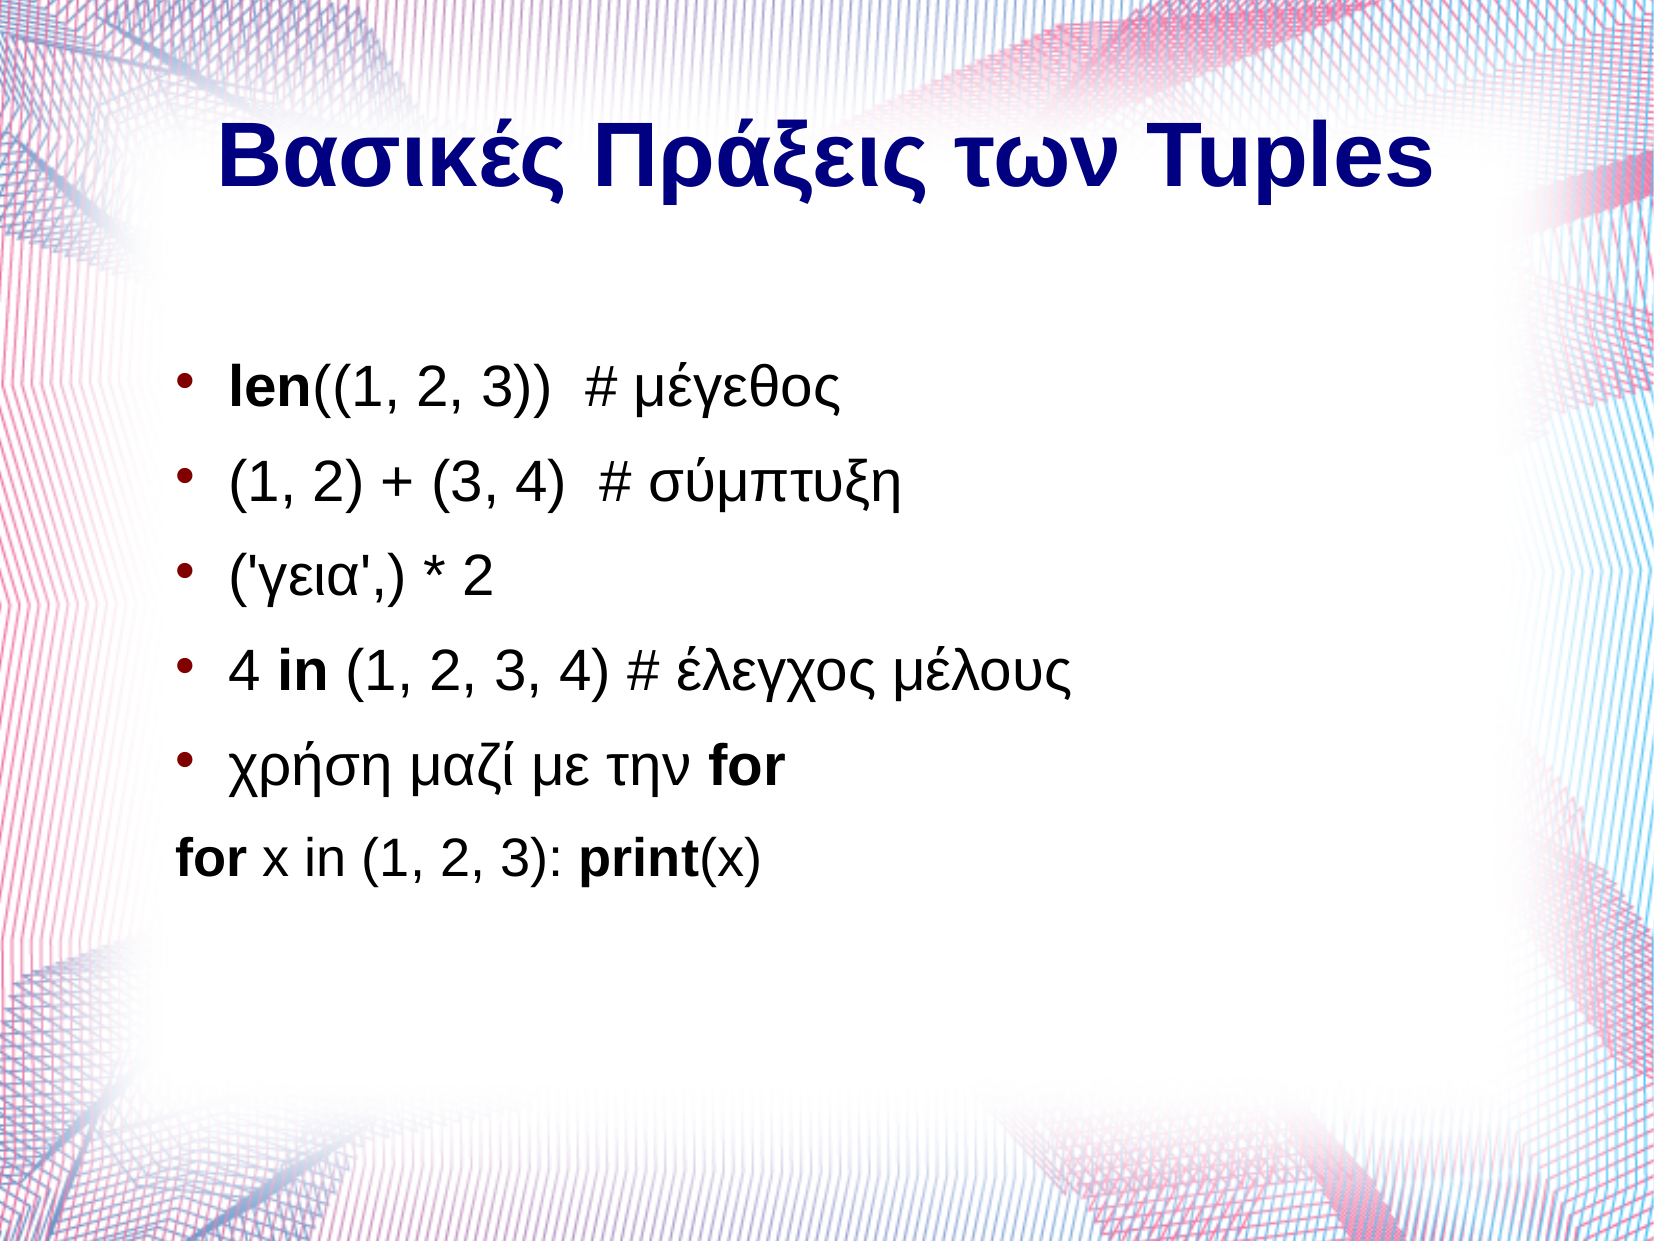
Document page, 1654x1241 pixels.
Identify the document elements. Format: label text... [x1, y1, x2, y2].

list len((1, 2, 3)) # μέγεθος (1, 2) + (3, 4) # σύμπτυξη ('γεια',) * 2 4 in (1, 2, 3, 4) # έλεγχος μέλους χρήση μαζί με την for for x in (1, 2, 3): print(x) [157, 350, 1470, 1005]
title Βασικές Πράξεις των Tuples [82, 49, 1571, 257]
picture [0, 0, 1654, 1241]
